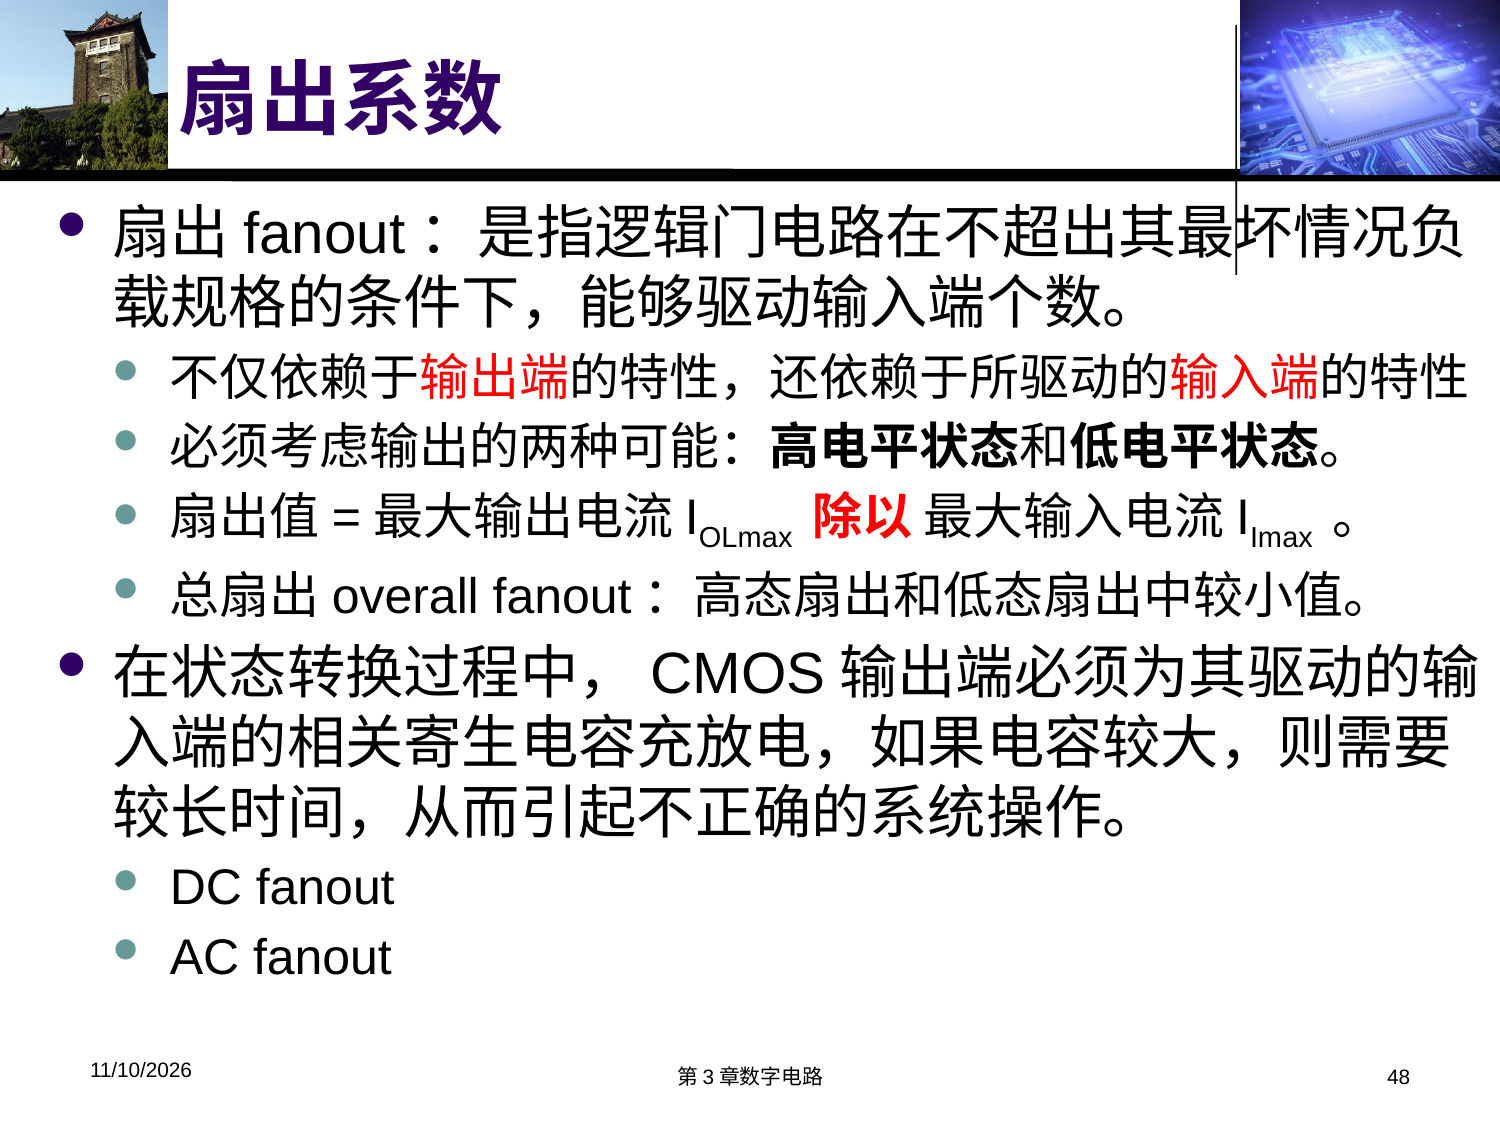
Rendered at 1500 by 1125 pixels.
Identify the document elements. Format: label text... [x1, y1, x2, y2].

list 扇出fanout：是指逻辑门电路在不超出其最坏情况负载规格的条件下，能够驱动输入端个数。 不仅依赖于输出端的特性，还依赖于所驱动的输入端的特性 必须考虑输出的两种可能：高电平状态和低电平状态。 扇出值=最大输出电流IOLmax 除以 最大输入电流IImax 。 总扇出overall fanout：高态扇出和低态扇出中较小值。 在状态转换过程中，CMOS输出端必须为其驱动的输入端的相关寄生电容充放电，如果电容较大，则需要较长时间，从而引起不正确的系统操作。 DC fanout AC fanout [41, 187, 1500, 1024]
title 扇出系数 [164, 30, 1297, 153]
picture [1240, 0, 1500, 175]
picture [0, 0, 168, 170]
footer 第3章数字电路 [512, 1055, 988, 1101]
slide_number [74, 1048, 426, 1101]
slide_number 48 [1074, 1055, 1426, 1101]
